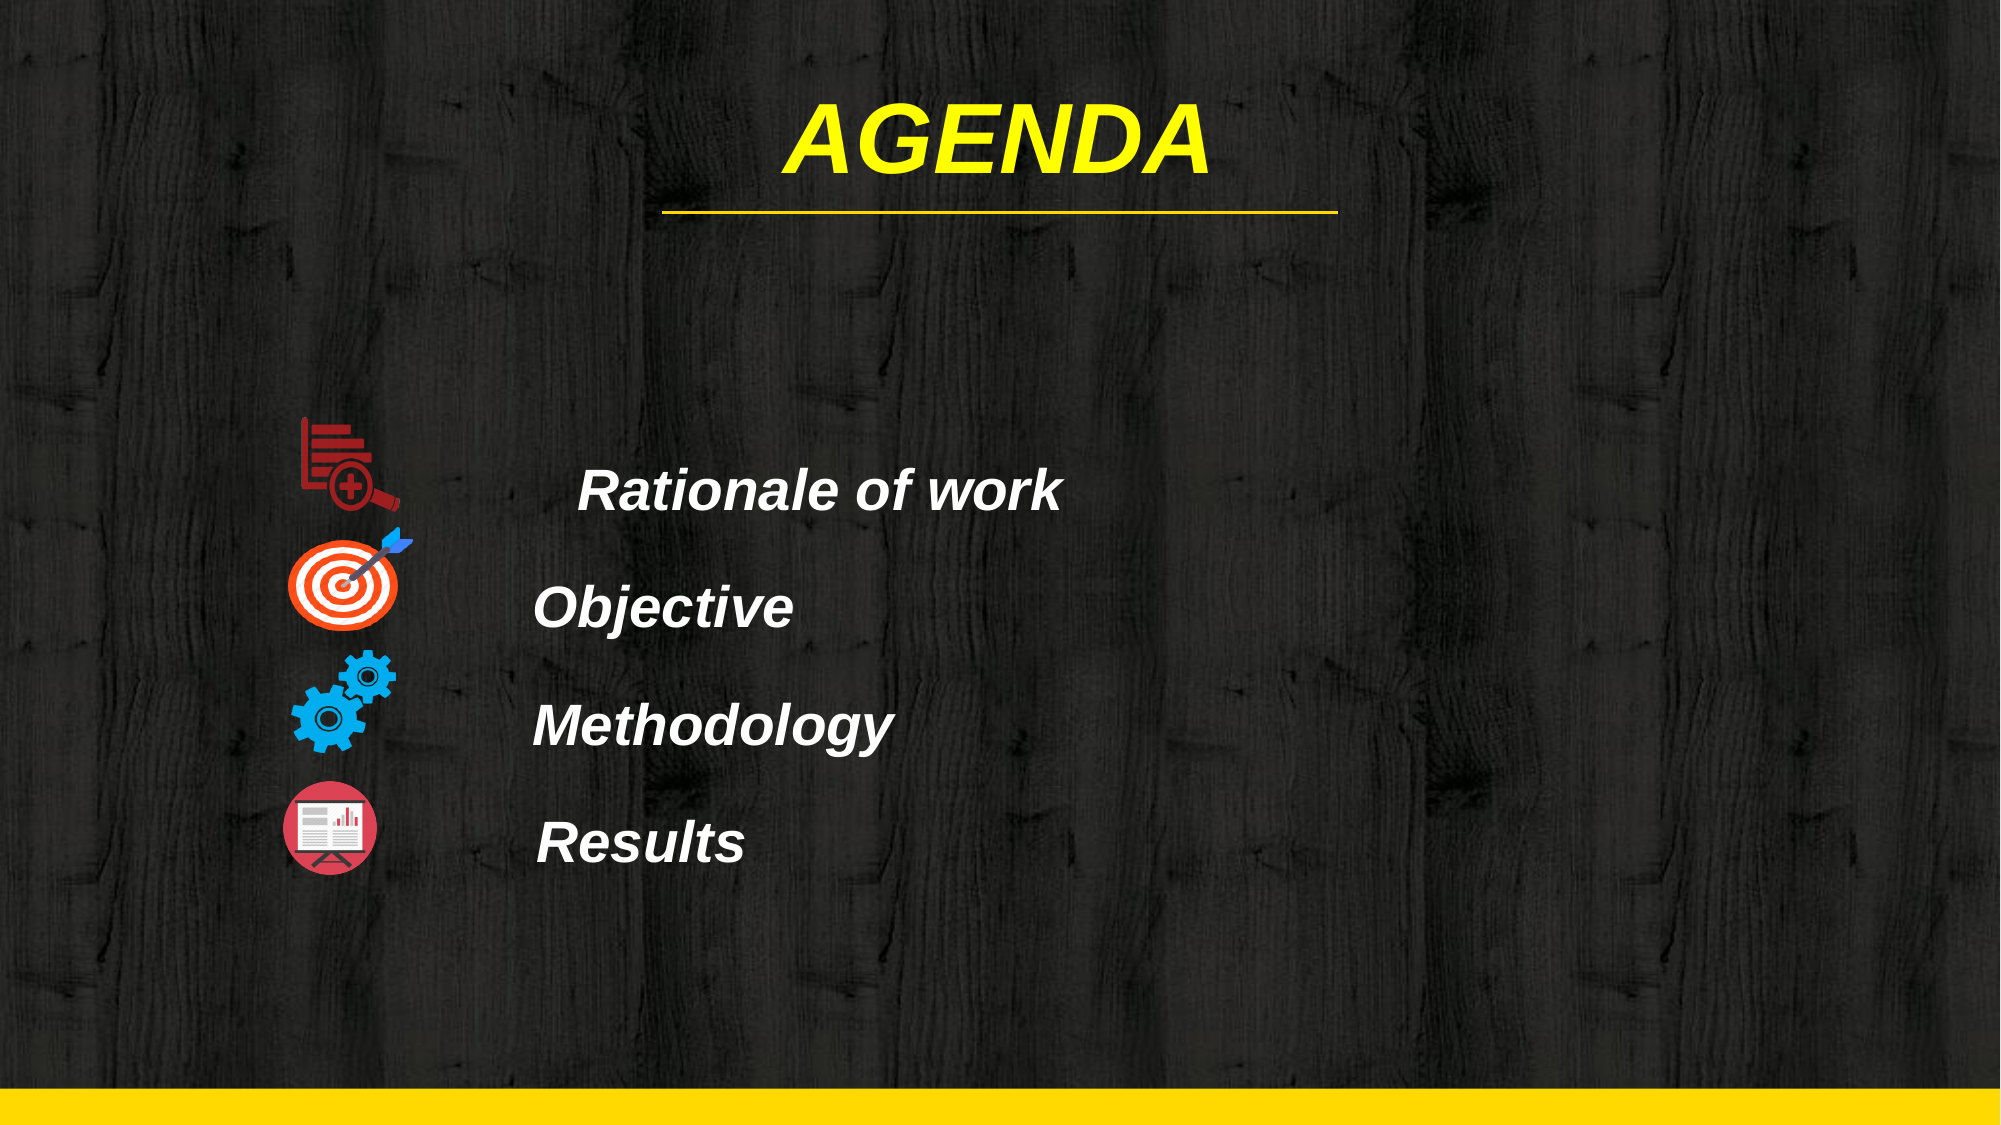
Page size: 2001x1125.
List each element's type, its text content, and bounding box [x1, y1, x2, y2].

title AGENDA [324, 27, 1675, 240]
text_box Rationale of work Objective Methodology Results [257, 402, 1841, 1033]
picture [0, 0, 2001, 1125]
